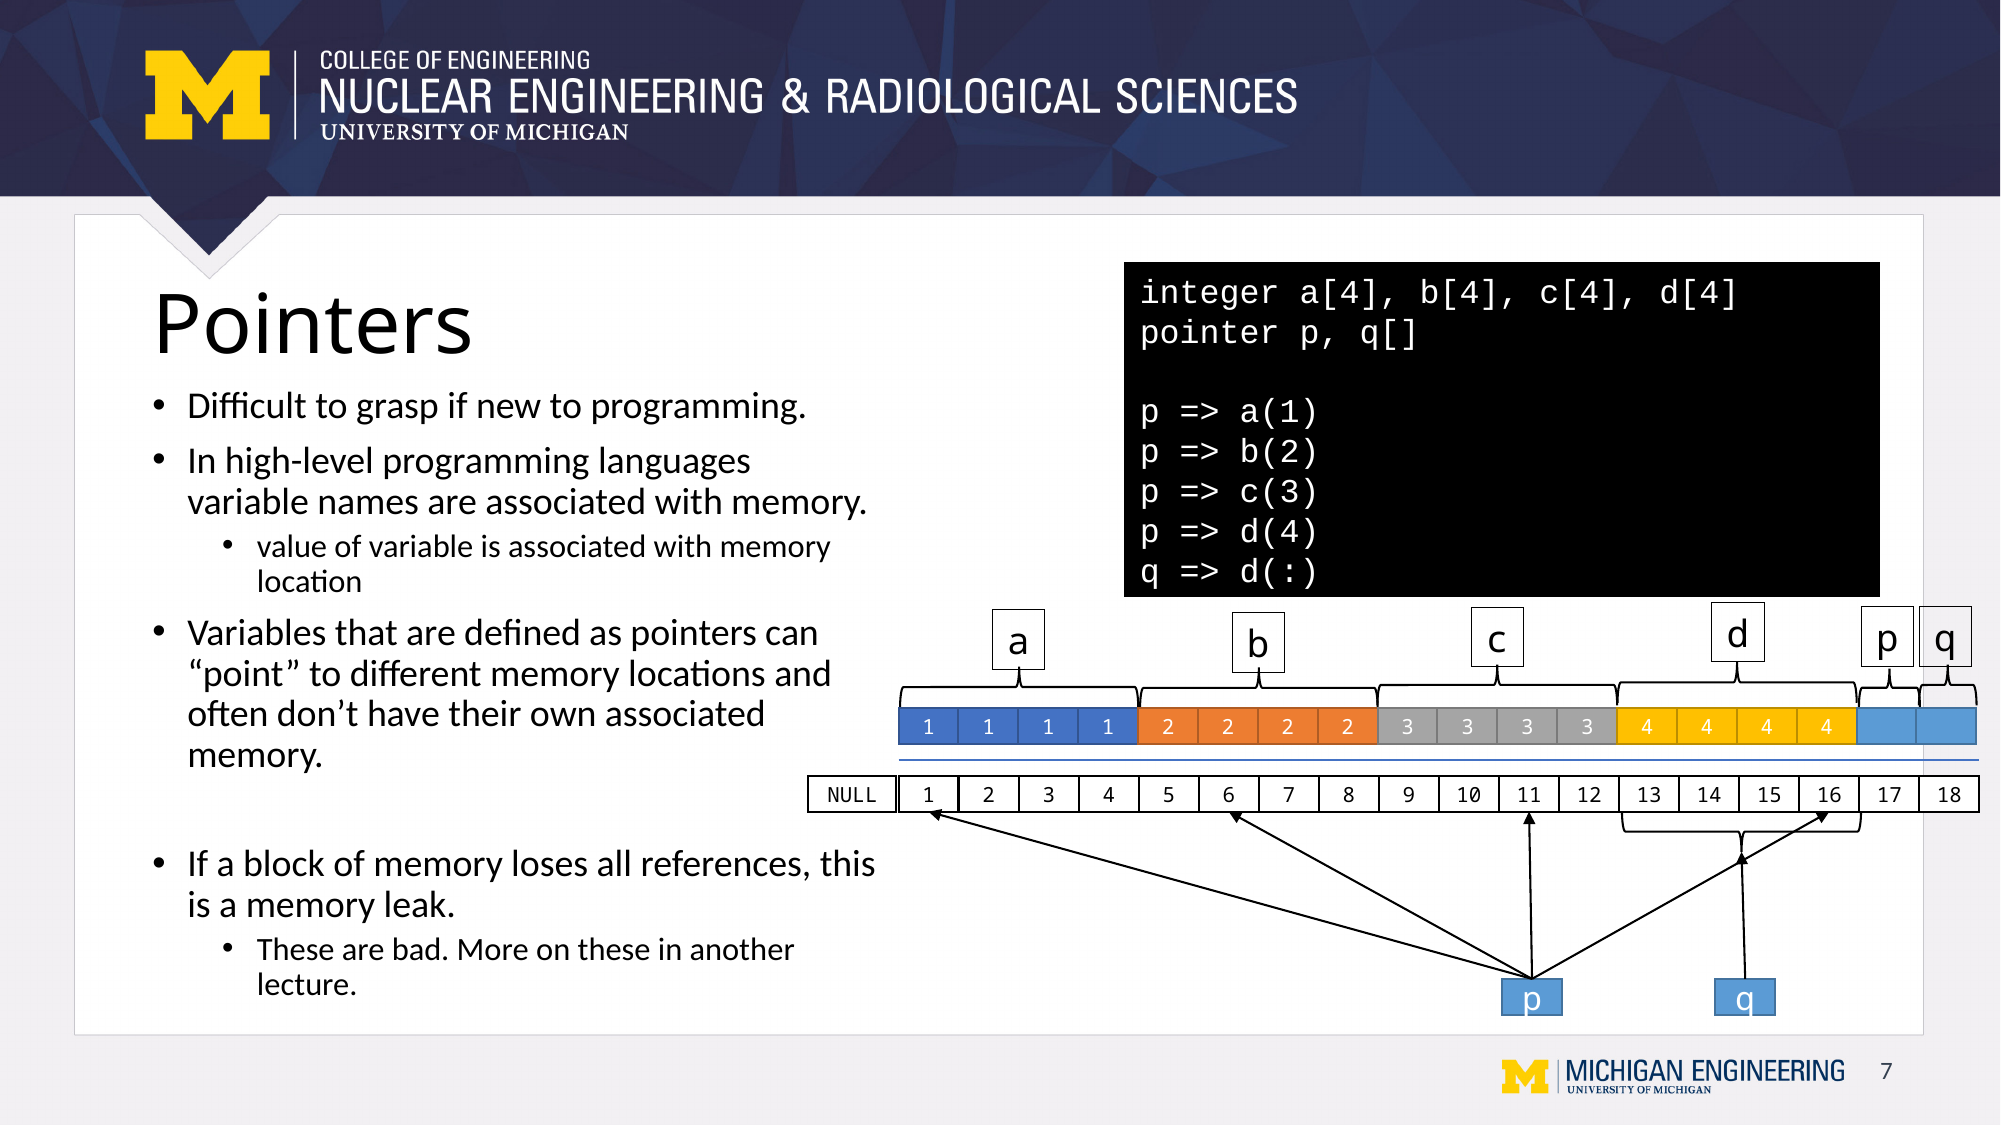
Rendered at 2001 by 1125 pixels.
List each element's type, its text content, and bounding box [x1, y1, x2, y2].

text_box NULL [807, 775, 897, 813]
text_box q [1919, 606, 1972, 667]
text_box [1917, 667, 1978, 706]
text_box d [1711, 602, 1765, 662]
text_box [1616, 662, 1858, 703]
text_box [1830, 813, 1863, 833]
text_box [1139, 673, 1379, 707]
text_box a [992, 609, 1045, 670]
text_box q [1714, 979, 1776, 1016]
text_box [1376, 667, 1619, 706]
text_box c [1471, 607, 1524, 667]
text_box [1857, 668, 1921, 707]
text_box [898, 708, 1980, 812]
text_box p [1501, 979, 1563, 1016]
text_box integer a[4], b[4], c[4], d[4] pointer p, q[] p => a(1) p => b(2) p => c(3) p => d(4) q => d(:) [1124, 262, 1880, 597]
text_box p [1861, 606, 1914, 667]
text_box b [1232, 612, 1285, 673]
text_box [1532, 811, 1830, 979]
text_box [928, 811, 1532, 979]
picture [0, 0, 2001, 1125]
list Difficult to grasp if new to programming. In high-level programming languages variable names are associated with memory. value of variable is associated with memory location Variables that are defined as pointers can “point” to different memory locations and often don’t have their own associated memory. If a block of memory loses all references, this is a memory leak. These are bad. More on these in another lecture. [137, 378, 897, 1034]
text_box [899, 670, 1139, 707]
title Pointers [137, 273, 1863, 379]
